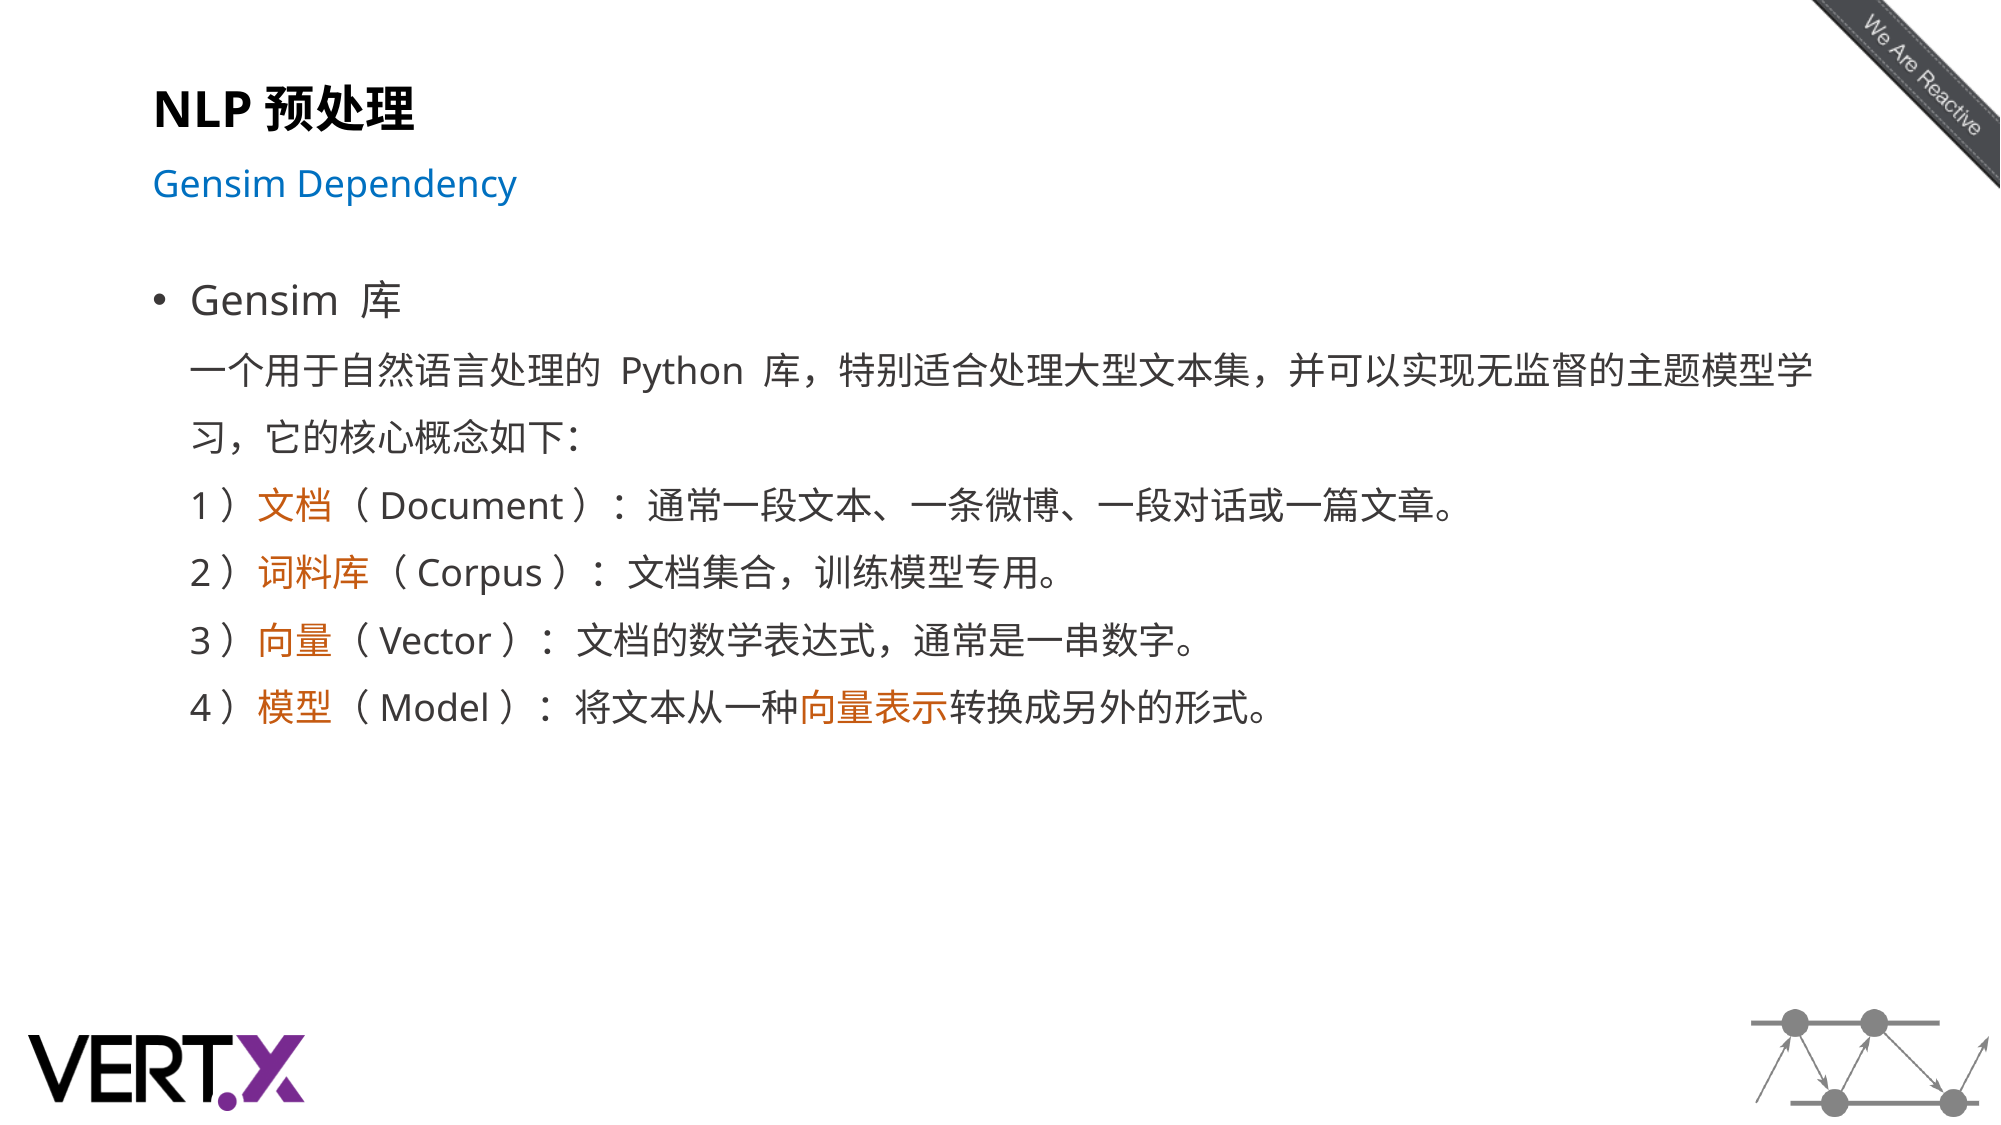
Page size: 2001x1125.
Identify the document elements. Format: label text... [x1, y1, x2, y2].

text_box [1122, 484, 1888, 769]
list Gensim 库 一个用于自然语言处理的 Python 库，特别适合处理大型文本集，并可以实现无监督的主题模型学习，它的核心概念如下： 1）文档（Document）：通常一段文本、一条微博、一段对话或一篇文章。 2）词料库（Corpus）：文档集合，训练模型专用。 3）向量（Vector）：文档的数学表达式，通常是一串数字。 4）模型（Model）：将文本从一种向量表示转换成另外的形式。 [137, 241, 1863, 1014]
picture [28, 1035, 306, 1111]
title NLP预处理 Gensim Dependency [137, 31, 1863, 221]
